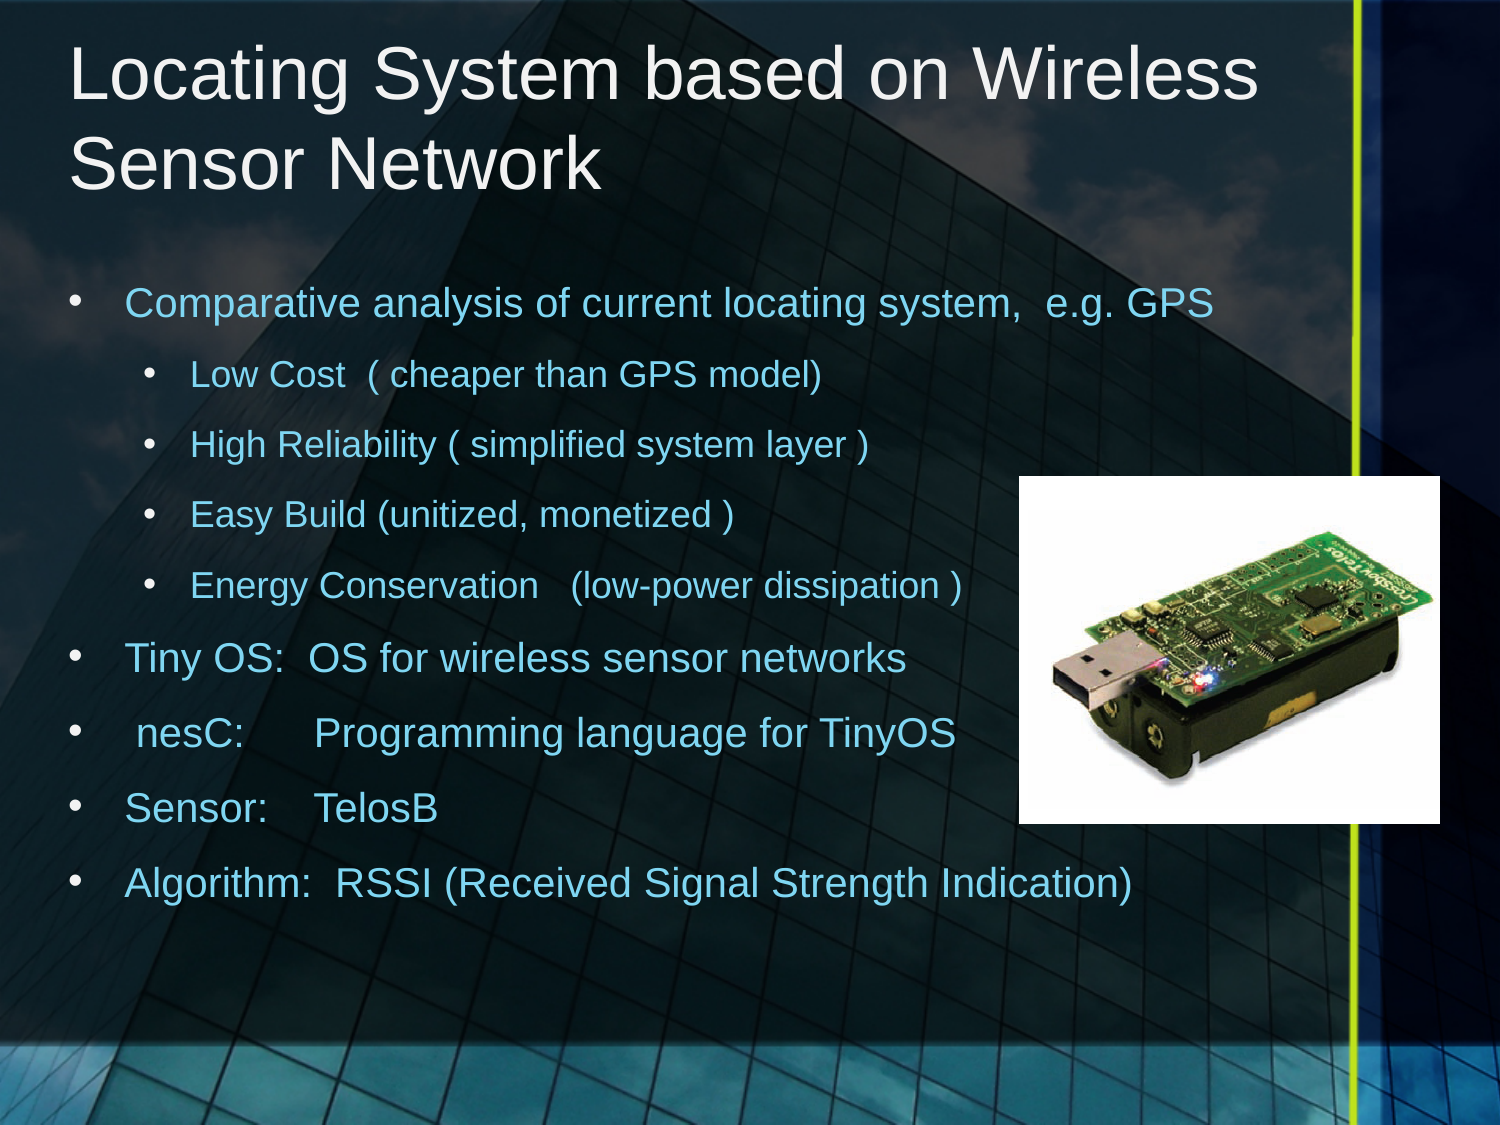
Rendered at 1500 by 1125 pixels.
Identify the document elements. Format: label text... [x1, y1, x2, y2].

list Comparative analysis of current locating system, e.g. GPS Low Cost ( cheaper than GPS model) High Reliability ( simplified system layer ) Easy Build (unitized, monetized ) Energy Conservation (low-power dissipation ) Tiny OS: OS for wireless sensor networks nesC: Programming language for TinyOS Sensor: TelosB Algorithm: RSSI (Received Signal Strength Indication) [53, 267, 1425, 982]
picture [0, 0, 1500, 1125]
title Locating System based on Wireless Sensor Network [53, 20, 1425, 209]
